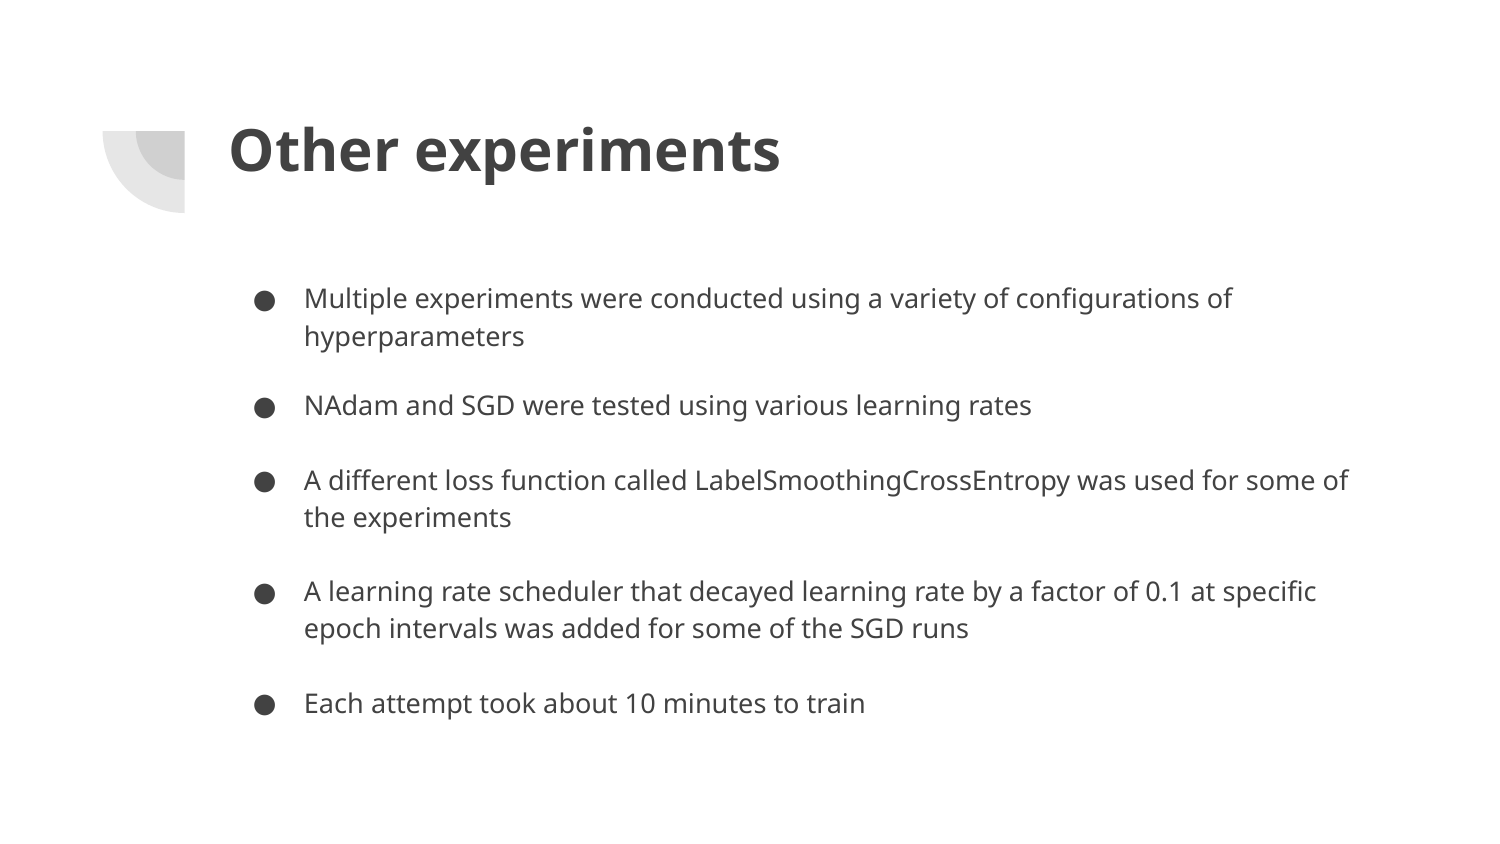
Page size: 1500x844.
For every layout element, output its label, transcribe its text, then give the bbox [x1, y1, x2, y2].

title Other experiments [213, 98, 1368, 262]
list Multiple experiments were conducted using a variety of configurations of hyperparameters NAdam and SGD were tested using various learning rates A different loss function called LabelSmoothingCrossEntropy was used for some of the experiments A learning rate scheduler that decayed learning rate by a factor of 0.1 at specific epoch intervals was added for some of the SGD runs Each attempt took about 10 minutes to train [213, 262, 1368, 744]
